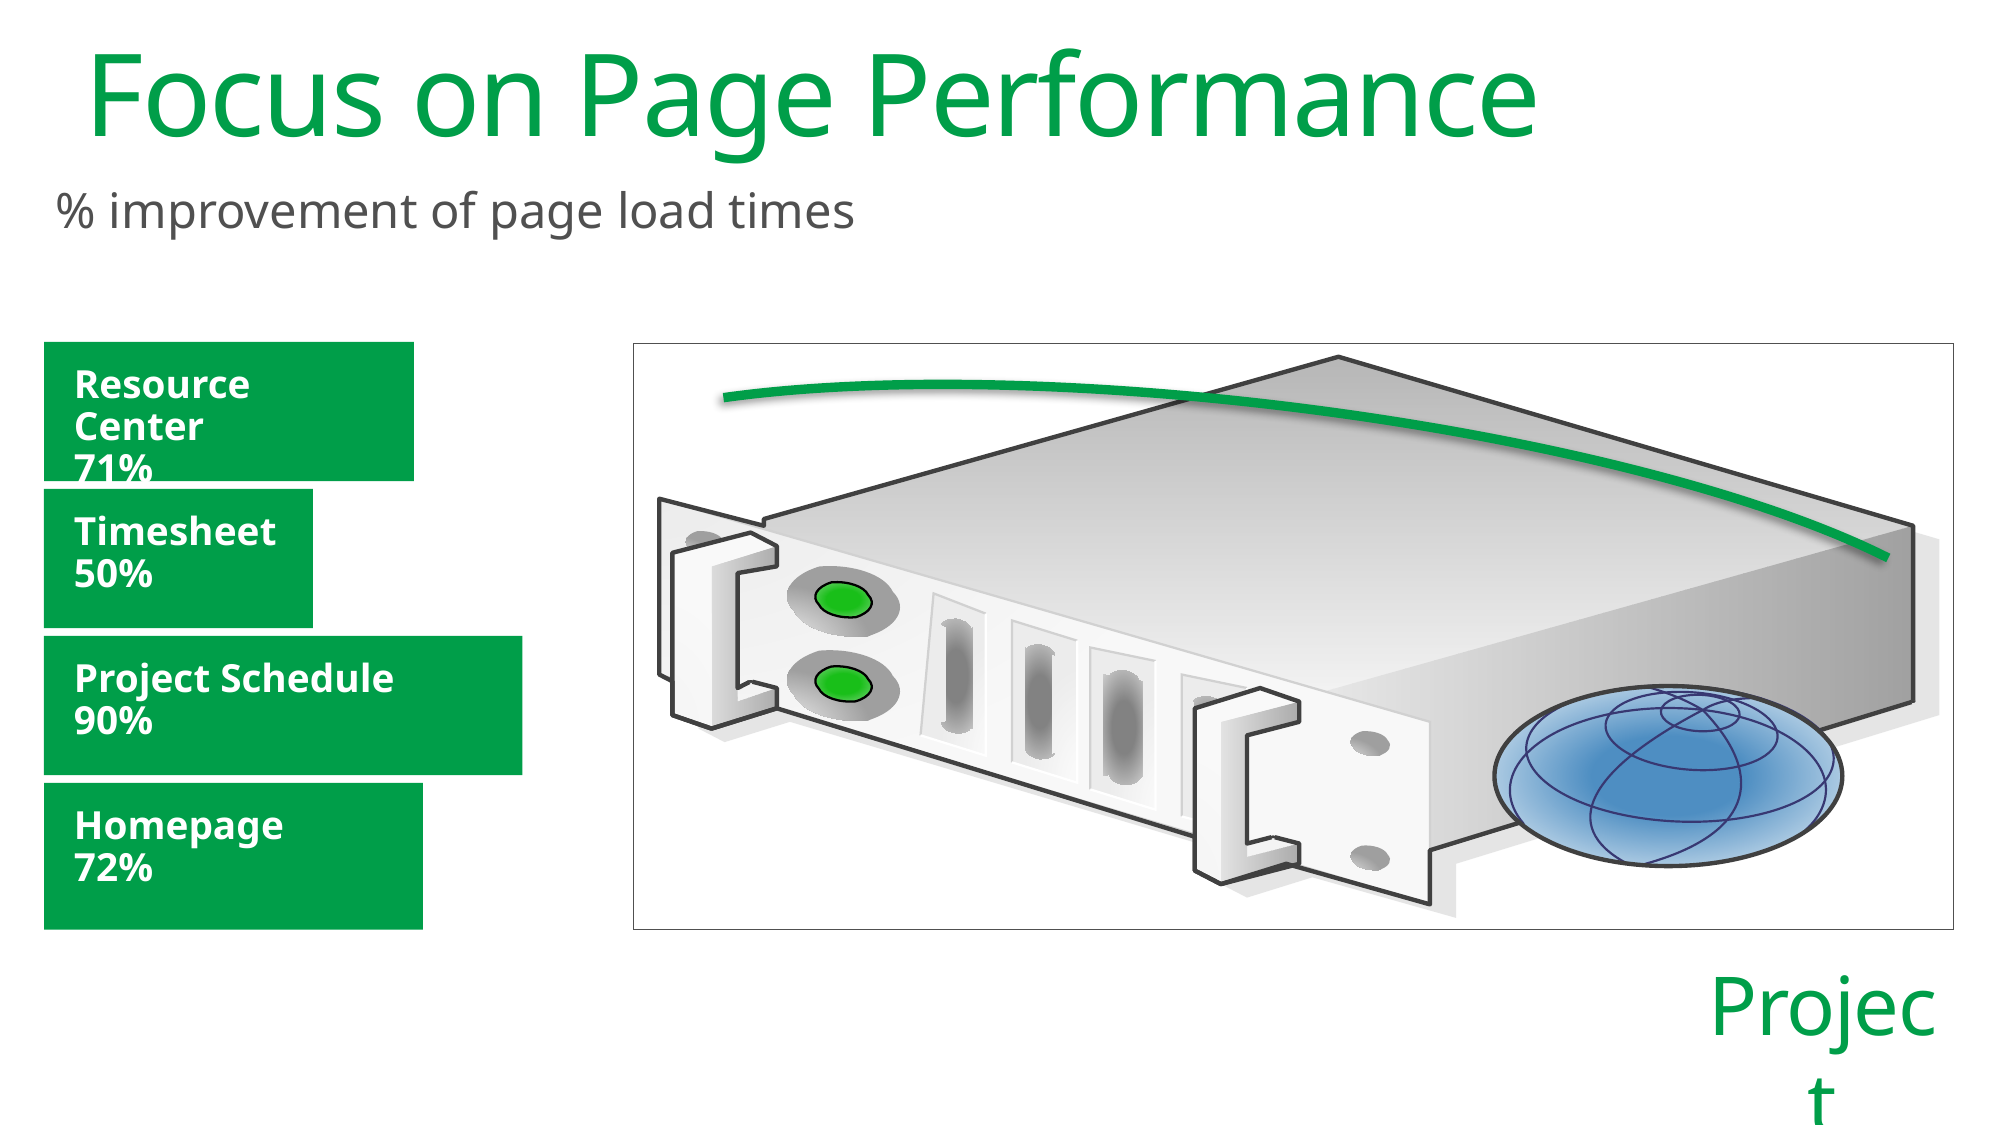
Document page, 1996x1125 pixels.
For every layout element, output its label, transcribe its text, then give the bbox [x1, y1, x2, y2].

text_box Homepage 72% [43, 782, 424, 930]
text_box Project Schedule 90% [43, 635, 523, 776]
text_box % improvement of page load times [26, 162, 898, 263]
picture [632, 342, 1954, 931]
title Focus on Page Performance [84, 37, 1910, 161]
text_box Resource Center 71% [43, 341, 415, 482]
text_box Timesheet 50% [43, 488, 314, 629]
